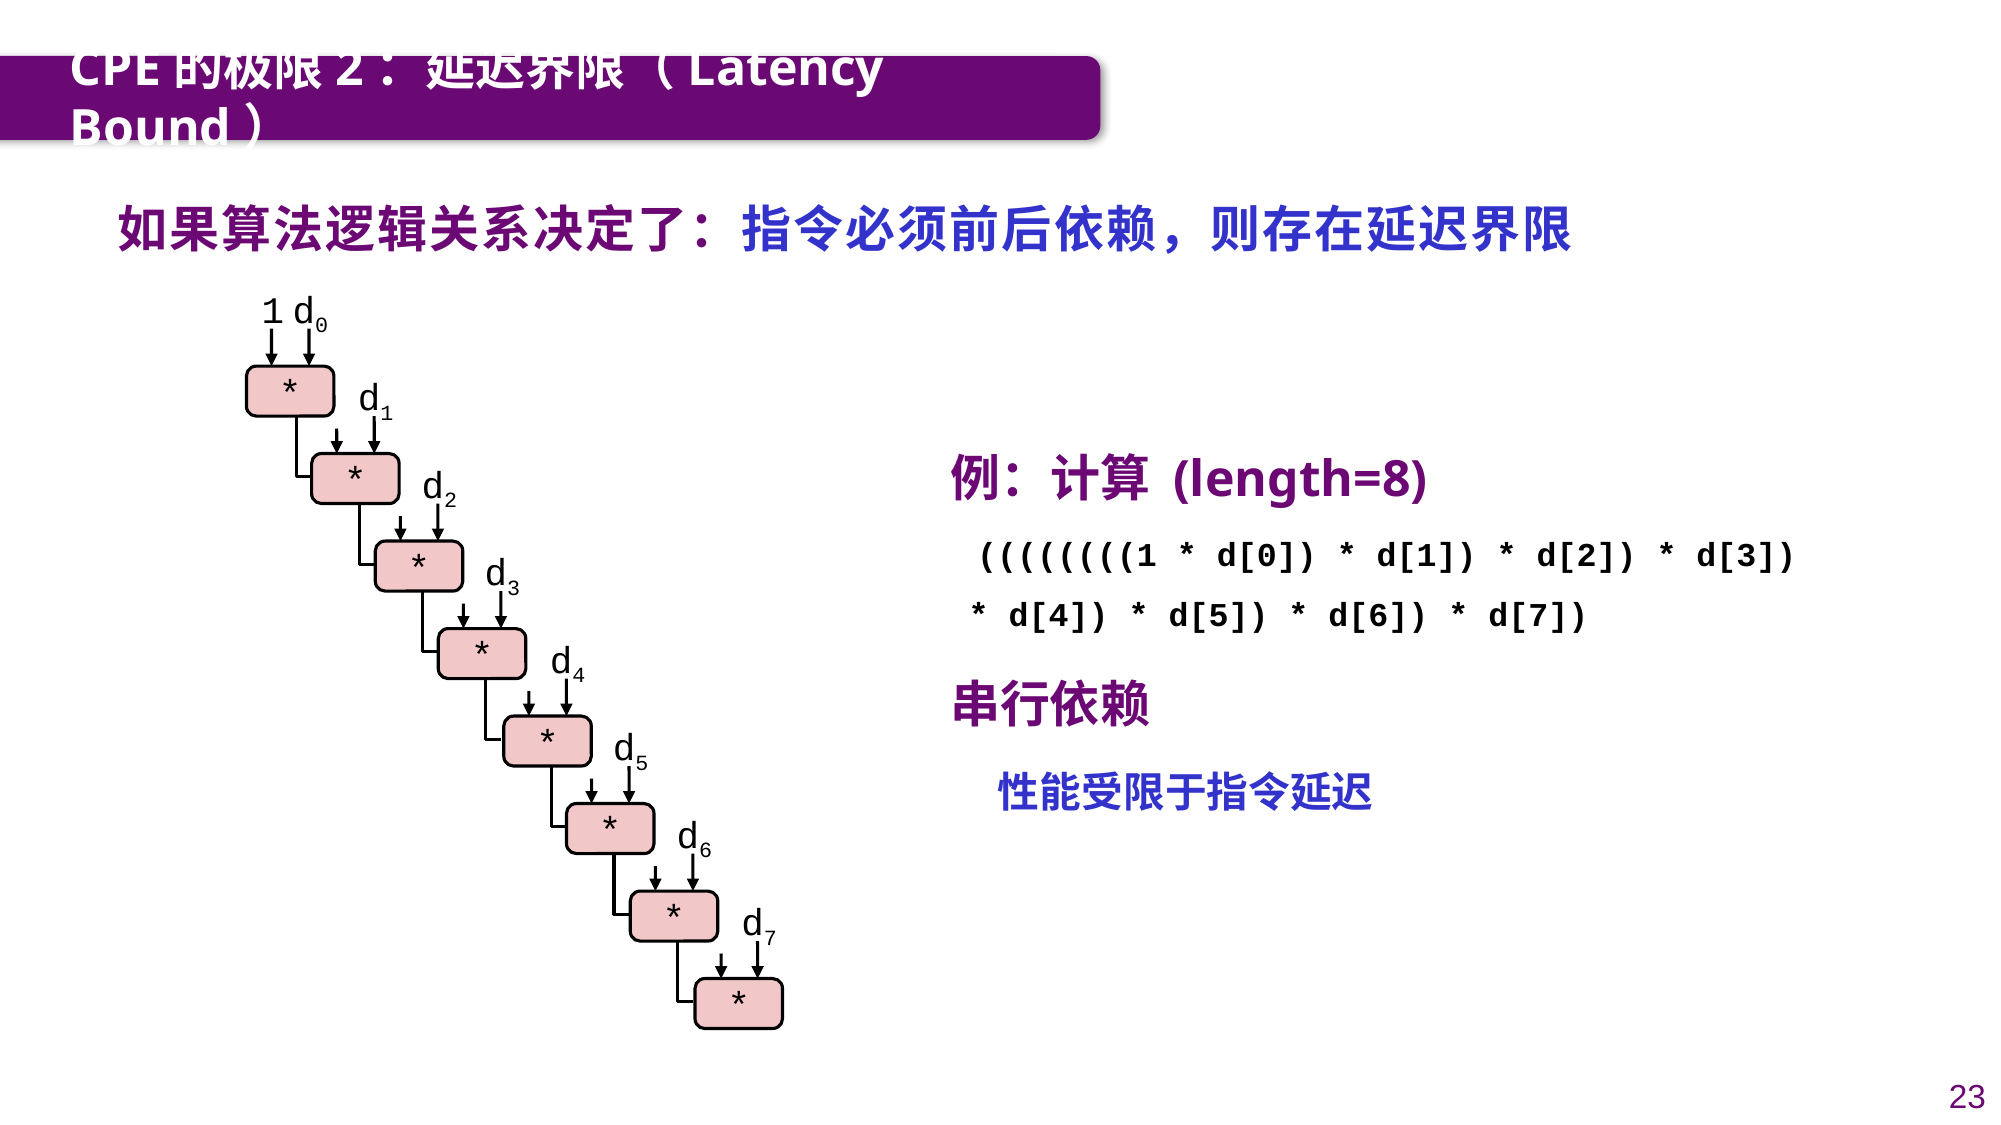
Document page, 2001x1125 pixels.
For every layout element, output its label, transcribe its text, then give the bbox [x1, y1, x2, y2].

text_box d4 [541, 628, 595, 695]
text_box d7 [732, 891, 786, 957]
text_box [494, 607, 508, 629]
text_box [265, 339, 278, 367]
text_box * [503, 716, 592, 767]
text_box [302, 345, 316, 367]
text_box [751, 957, 764, 979]
text_box d5 [604, 715, 657, 782]
text_box [485, 678, 501, 740]
text_box [0, 55, 1101, 140]
text_box d0 [283, 278, 337, 345]
text_box [714, 953, 728, 979]
text_box [622, 782, 636, 804]
text_box CPE的极限2：延迟界限（Latency Bound） [55, 54, 1089, 138]
text_box 1 [254, 278, 283, 339]
text_box [368, 432, 381, 454]
text_box [359, 503, 375, 565]
slide_number 23 [1918, 1065, 2000, 1125]
text_box * [566, 803, 655, 854]
text_box * [246, 366, 334, 417]
text_box * [438, 628, 526, 679]
text_box * [630, 891, 718, 942]
text_box [522, 691, 536, 717]
text_box [585, 778, 598, 804]
text_box d3 [475, 541, 529, 607]
text_box * [695, 978, 783, 1029]
text_box [649, 866, 662, 892]
text_box * [375, 541, 463, 592]
text_box d6 [667, 803, 721, 870]
text_box 如果算法逻辑关系决定了：指令必须前后依赖，则存在延迟界限 [100, 188, 1906, 267]
text_box [551, 766, 567, 827]
text_box * [311, 453, 400, 504]
text_box [296, 415, 312, 477]
text_box [613, 853, 630, 915]
text_box [422, 591, 438, 652]
text_box [677, 940, 693, 1002]
text_box [560, 695, 573, 717]
text_box d1 [349, 366, 403, 432]
text_box [330, 428, 343, 454]
text_box 例：计算 (length=8) ((((((((1 * d[0]) * d[1]) * d[2]) * d[3]) * d[4]) * d[5]) * d[6]) * d[7]) 串行依赖 性能受限于指令延迟 [934, 408, 1870, 860]
text_box [457, 603, 470, 629]
text_box [431, 520, 445, 542]
text_box [394, 516, 407, 542]
text_box [686, 870, 700, 892]
text_box d2 [412, 453, 466, 520]
